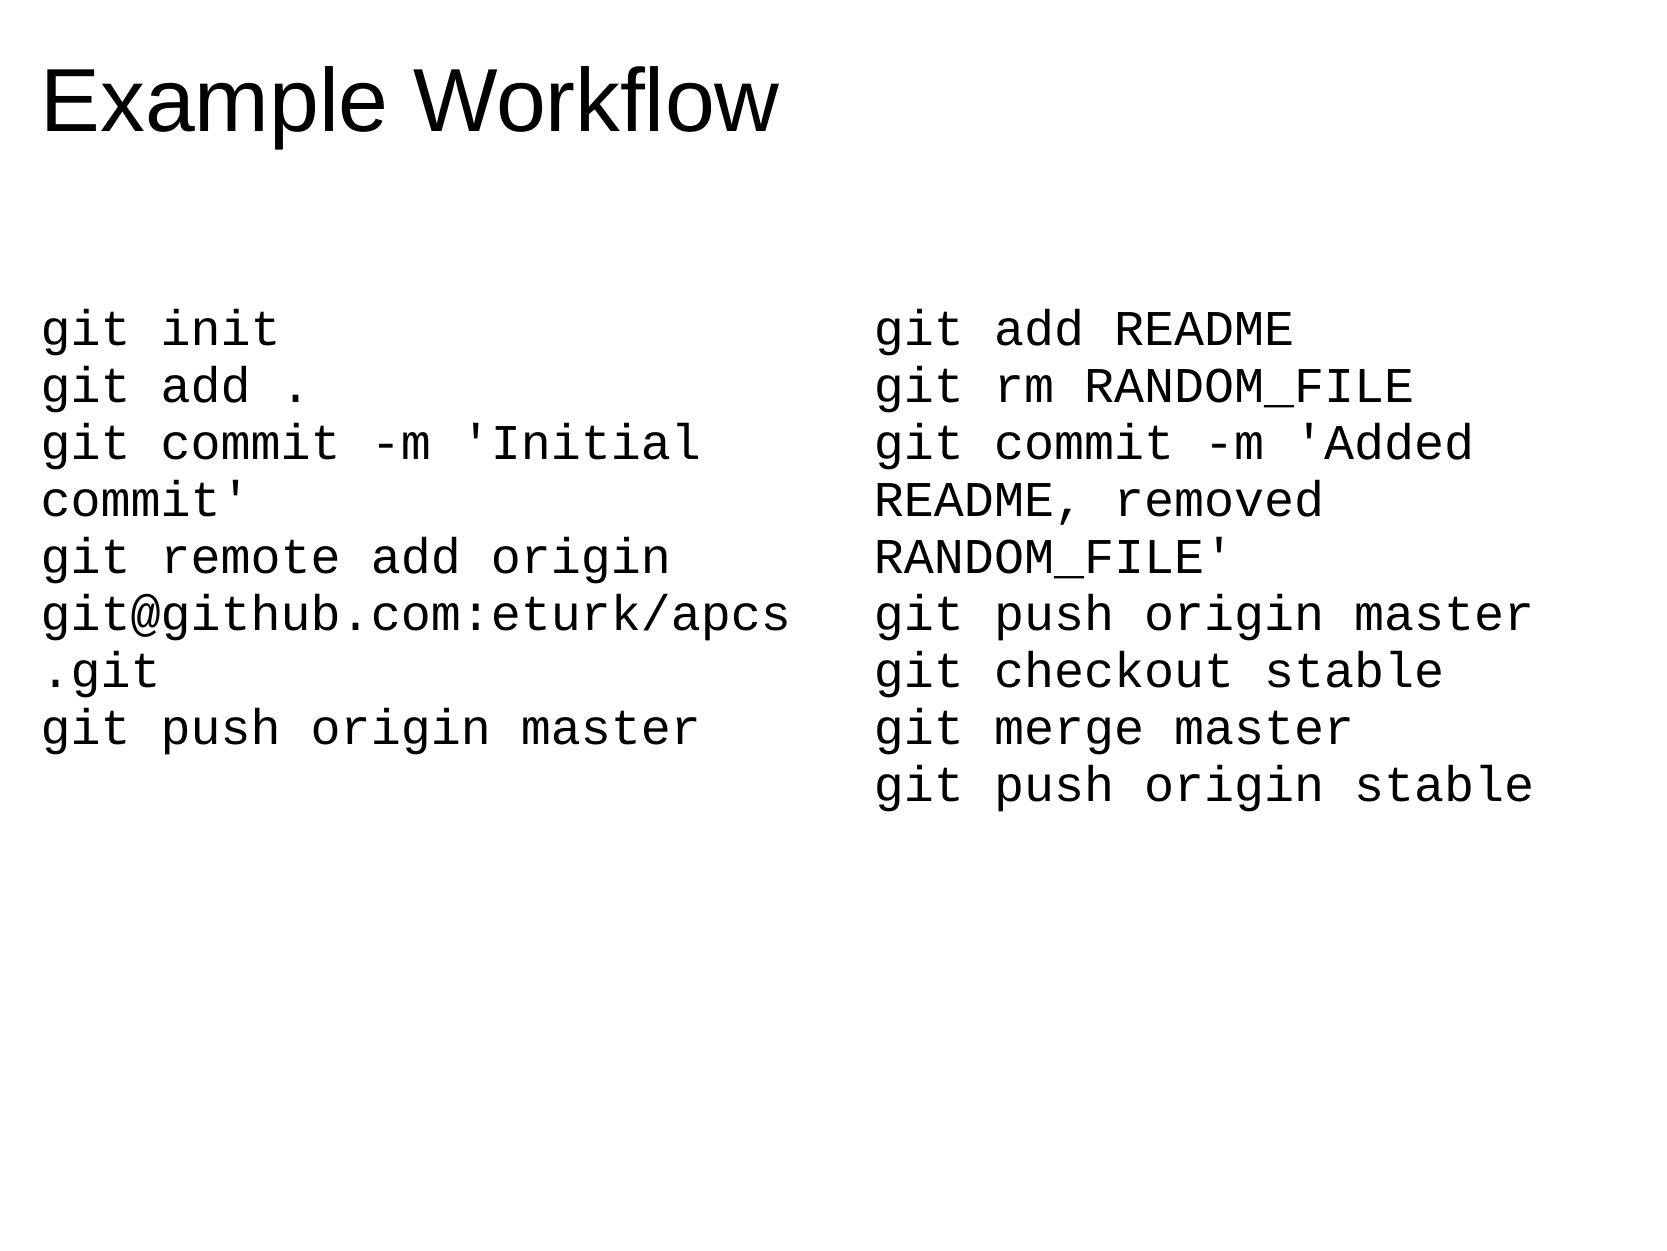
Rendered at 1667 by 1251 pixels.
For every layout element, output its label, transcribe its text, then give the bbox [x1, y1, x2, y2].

title Example Workflow [40, 50, 1626, 200]
list git add README git rm RANDOM_FILE git commit -m 'Added README, removed RANDOM_FILE' git push origin master git checkout stable git merge master git push origin stable [873, 300, 1626, 1200]
list git init git add . git commit -m 'Initial commit' git remote add origin git@github.com:eturk/apcs.git git push origin master [40, 300, 793, 1200]
